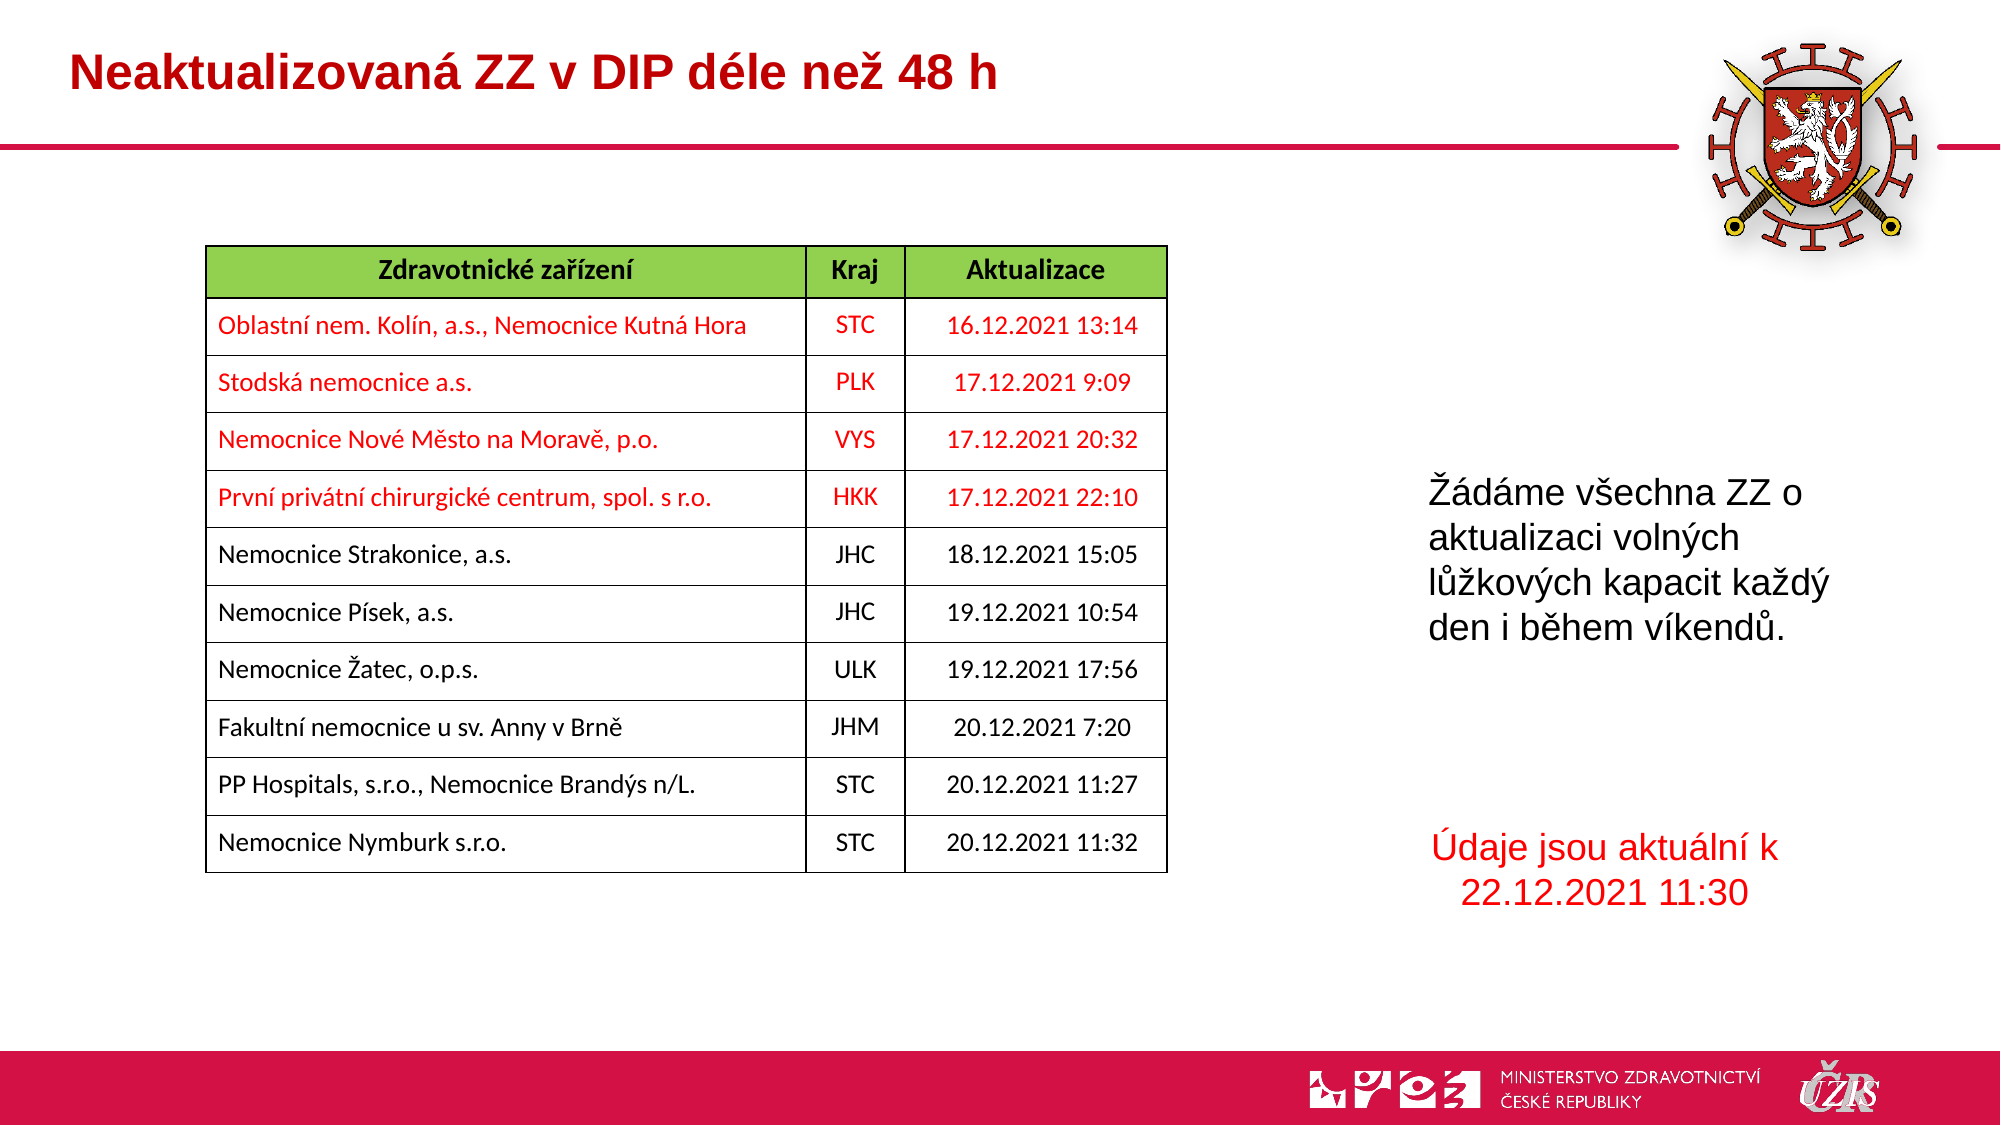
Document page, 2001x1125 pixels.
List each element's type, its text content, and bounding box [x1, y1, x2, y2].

table_header Zdravotnické zařízení [207, 247, 805, 297]
table_cell PP Hospitals, s.r.o., Nemocnice Brandýs n/L. [207, 758, 805, 815]
table_header Aktualizace [906, 247, 1166, 297]
table_cell 19.12.2021 17:56 [906, 643, 1166, 700]
table_cell 17.12.2021 20:32 [906, 413, 1166, 470]
text_box Údaje jsou aktuální k 22.12.2021 11:30 [1413, 815, 1796, 920]
table_cell 18.12.2021 15:05 [906, 528, 1166, 585]
title Neaktualizovaná ZZ v DIP déle než 48 h [54, 0, 1677, 147]
table_cell 20.12.2021 7:20 [906, 701, 1166, 757]
picture [1778, 1050, 1901, 1125]
table_cell První privátní chirurgické centrum, spol. s r.o. [207, 471, 805, 527]
table_cell Nemocnice Nové Město na Moravě, p.o. [207, 413, 805, 470]
table_cell 20.12.2021 11:27 [906, 758, 1166, 815]
table_cell Nemocnice Strakonice, a.s. [207, 528, 805, 585]
table_cell HKK [807, 471, 904, 527]
table_cell Nemocnice Žatec, o.p.s. [207, 643, 805, 700]
table_cell Stodská nemocnice a.s. [207, 356, 805, 412]
table_cell 17.12.2021 22:10 [906, 471, 1166, 527]
table_cell STC [807, 299, 904, 355]
table_cell ULK [807, 643, 904, 700]
table_cell JHC [807, 528, 904, 585]
text_box Žádáme všechna ZZ o aktualizaci volných lůžkových kapacit každý den i během víkendů. [1413, 460, 1862, 656]
table_cell 20.12.2021 11:32 [906, 816, 1166, 872]
table_cell STC [807, 816, 904, 872]
table_cell Oblastní nem. Kolín, a.s., Nemocnice Kutná Hora [207, 299, 805, 355]
table_cell Nemocnice Nymburk s.r.o. [207, 816, 805, 872]
picture [1308, 1068, 1762, 1108]
table_cell Nemocnice Písek, a.s. [207, 586, 805, 642]
table_cell 16.12.2021 13:14 [906, 299, 1166, 355]
table_cell JHM [807, 701, 904, 757]
table_cell Fakultní nemocnice u sv. Anny v Brně [207, 701, 805, 757]
picture [1702, 37, 1923, 257]
table_cell 19.12.2021 10:54 [906, 586, 1166, 642]
table_cell STC [807, 758, 904, 815]
table_cell PLK [807, 356, 904, 412]
table_cell VYS [807, 413, 904, 470]
table_cell JHC [807, 586, 904, 642]
table_cell 17.12.2021 9:09 [906, 356, 1166, 412]
table_header Kraj [807, 247, 904, 297]
